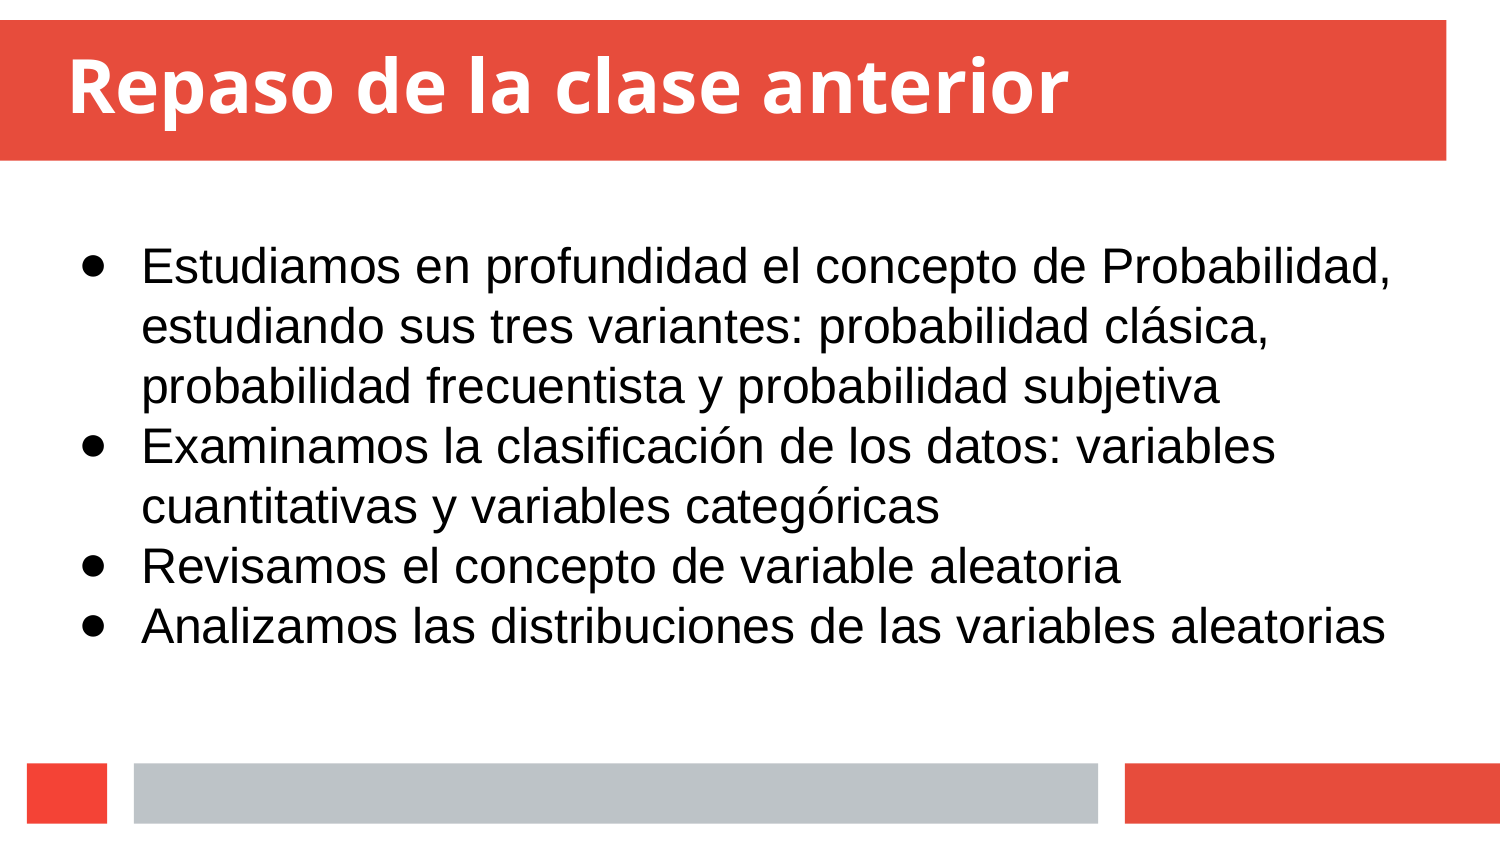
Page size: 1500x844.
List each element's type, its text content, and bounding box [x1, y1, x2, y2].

title Repaso de la clase anterior [53, 40, 1447, 141]
subtitle Estudiamos en profundidad el concepto de Probabilidad, estudiando sus tres variantes: probabilidad clásica, probabilidad frecuentista y probabilidad subjetiva Examinamos la clasificación de los datos: variables cuantitativas y variables categóricas Revisamos el concepto de variable aleatoria Analizamos las distribuciones de las variables aleatorias [53, 220, 1420, 744]
